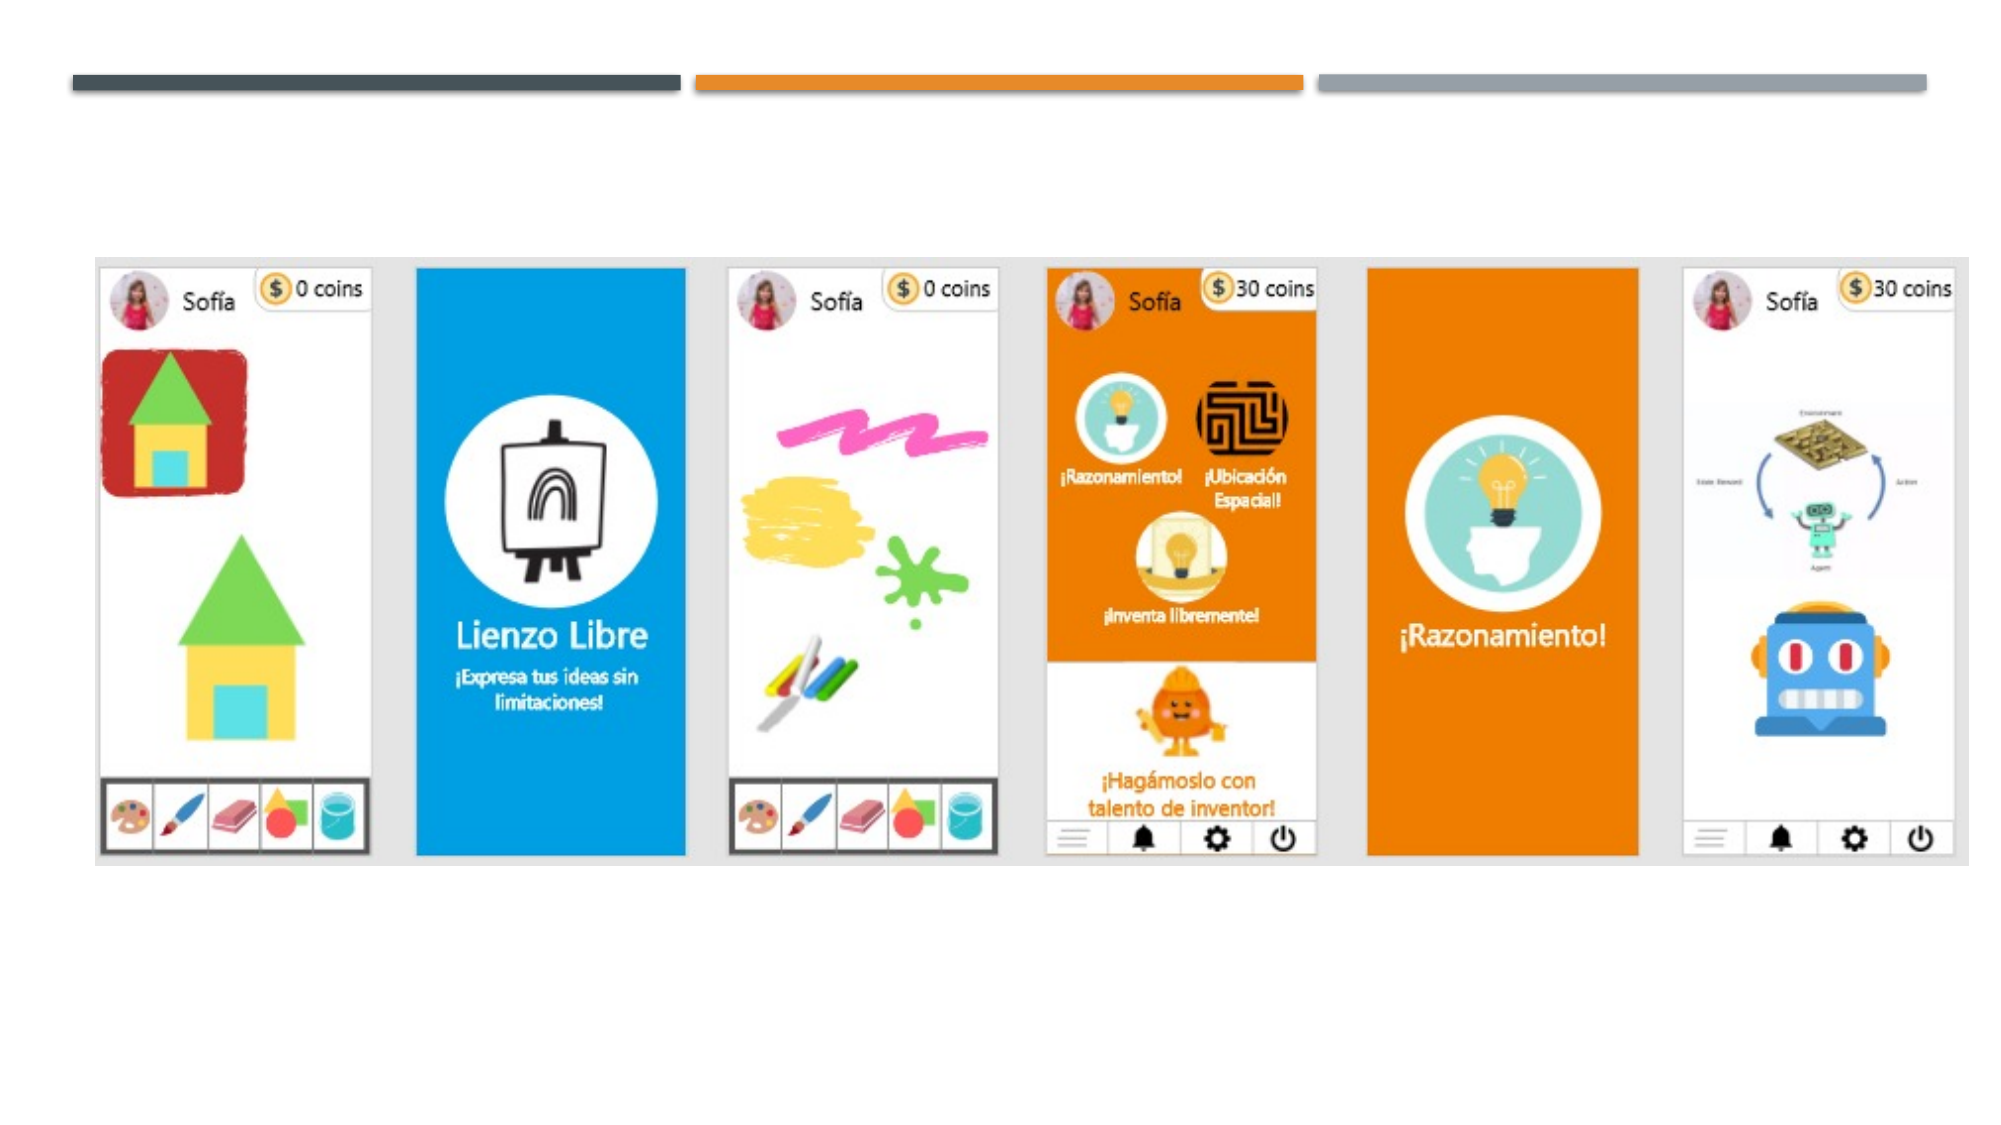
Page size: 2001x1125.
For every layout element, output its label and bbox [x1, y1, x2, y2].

picture [94, 256, 1969, 867]
